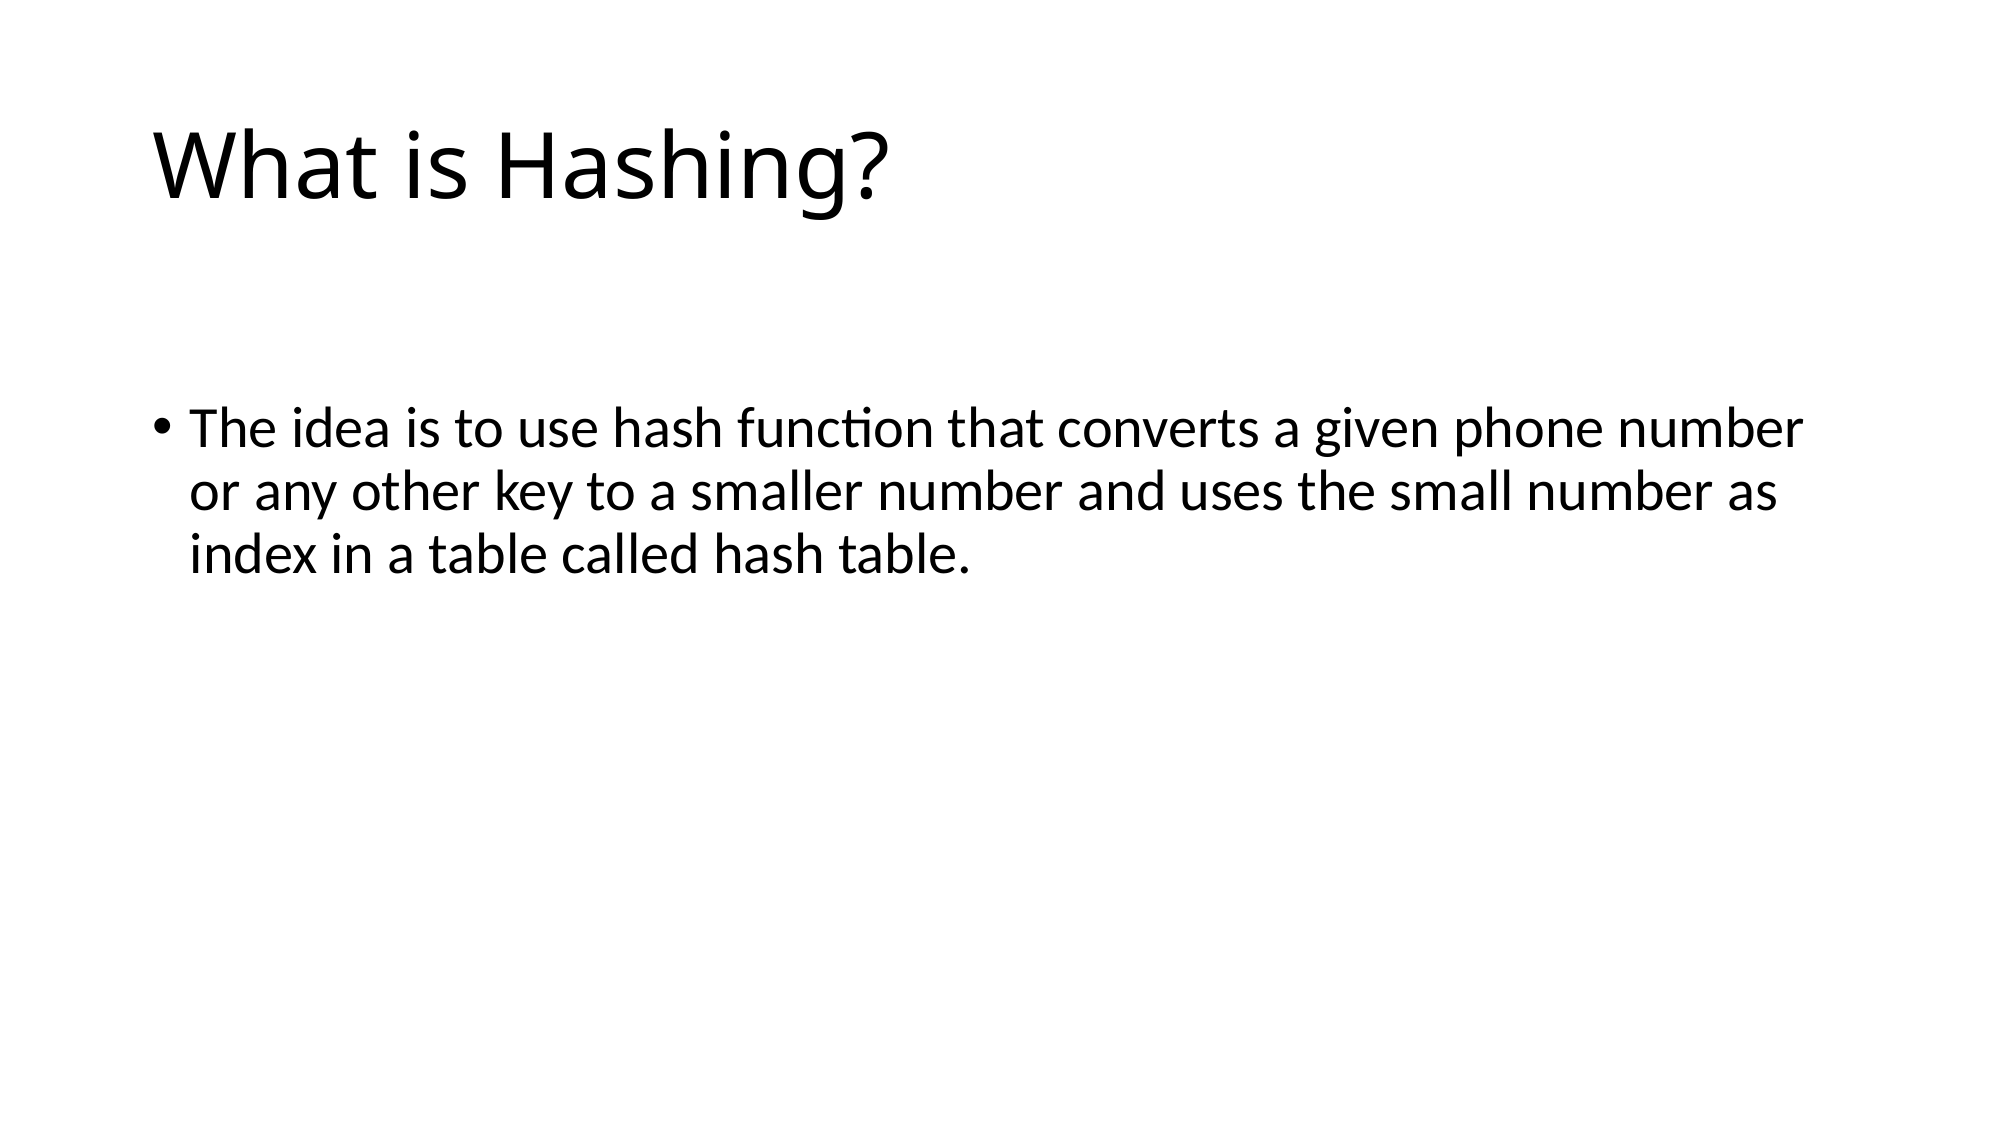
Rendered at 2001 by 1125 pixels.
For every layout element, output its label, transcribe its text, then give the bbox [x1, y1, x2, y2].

list The idea is to use hash function that converts a given phone number or any other key to a smaller number and uses the small number as index in a table called hash table. [137, 299, 1863, 1125]
title What is Hashing? [137, 59, 1863, 278]
